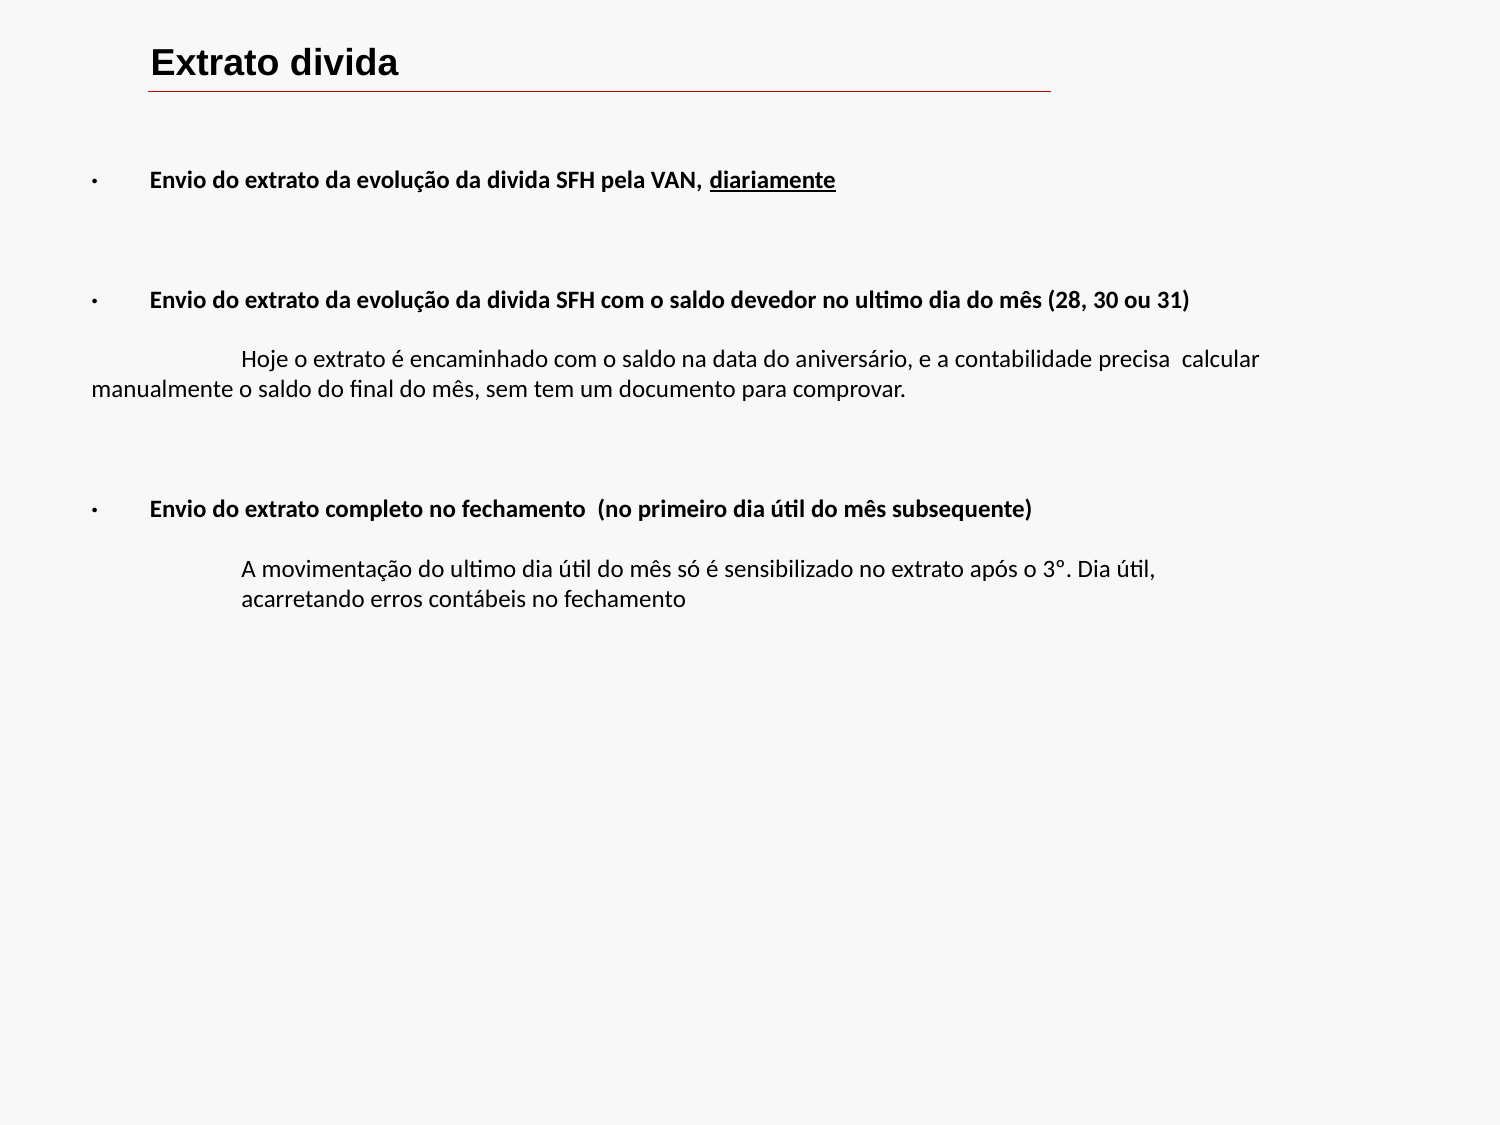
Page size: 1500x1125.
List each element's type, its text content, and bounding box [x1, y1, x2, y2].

text_box Extrato divida [135, 30, 765, 91]
text_box · Envio do extrato da evolução da divida SFH pela VAN, diariamente · Envio do extrato da evolução da divida SFH com o saldo devedor no ultimo dia do mês (28, 30 ou 31) Hoje o extrato é encaminhado com o saldo na data do aniversário, e a contabilidade precisa calcular manualmente o saldo do final do mês, sem tem um documento para comprovar. · Envio do extrato completo no fechamento (no primeiro dia útil do mês subsequente) A movimentação do ultimo dia útil do mês só é sensibilizado no extrato após o 3º. Dia útil, acarretando erros contábeis no fechamento [76, 96, 1412, 650]
